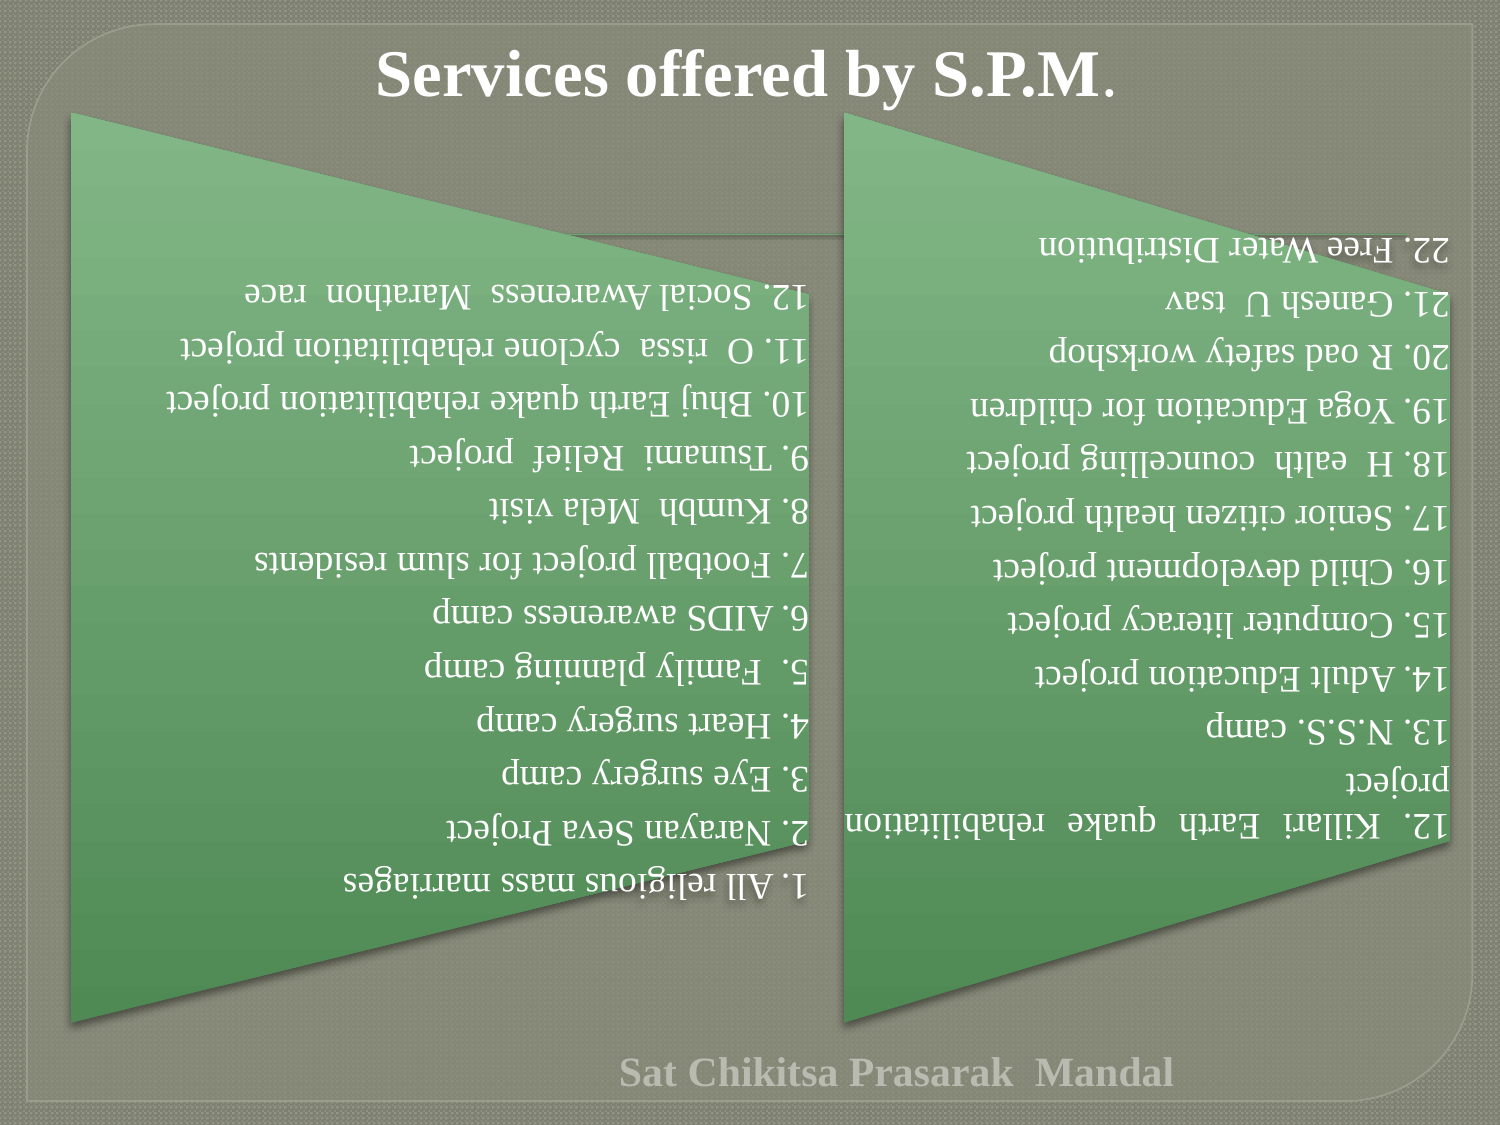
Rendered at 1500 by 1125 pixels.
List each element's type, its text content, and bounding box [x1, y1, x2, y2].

title Services offered by S.P.M. [62, 37, 1150, 111]
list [49, 112, 1451, 1024]
footer Sat Chikitsa Prasarak Mandal [312, 1037, 1200, 1098]
